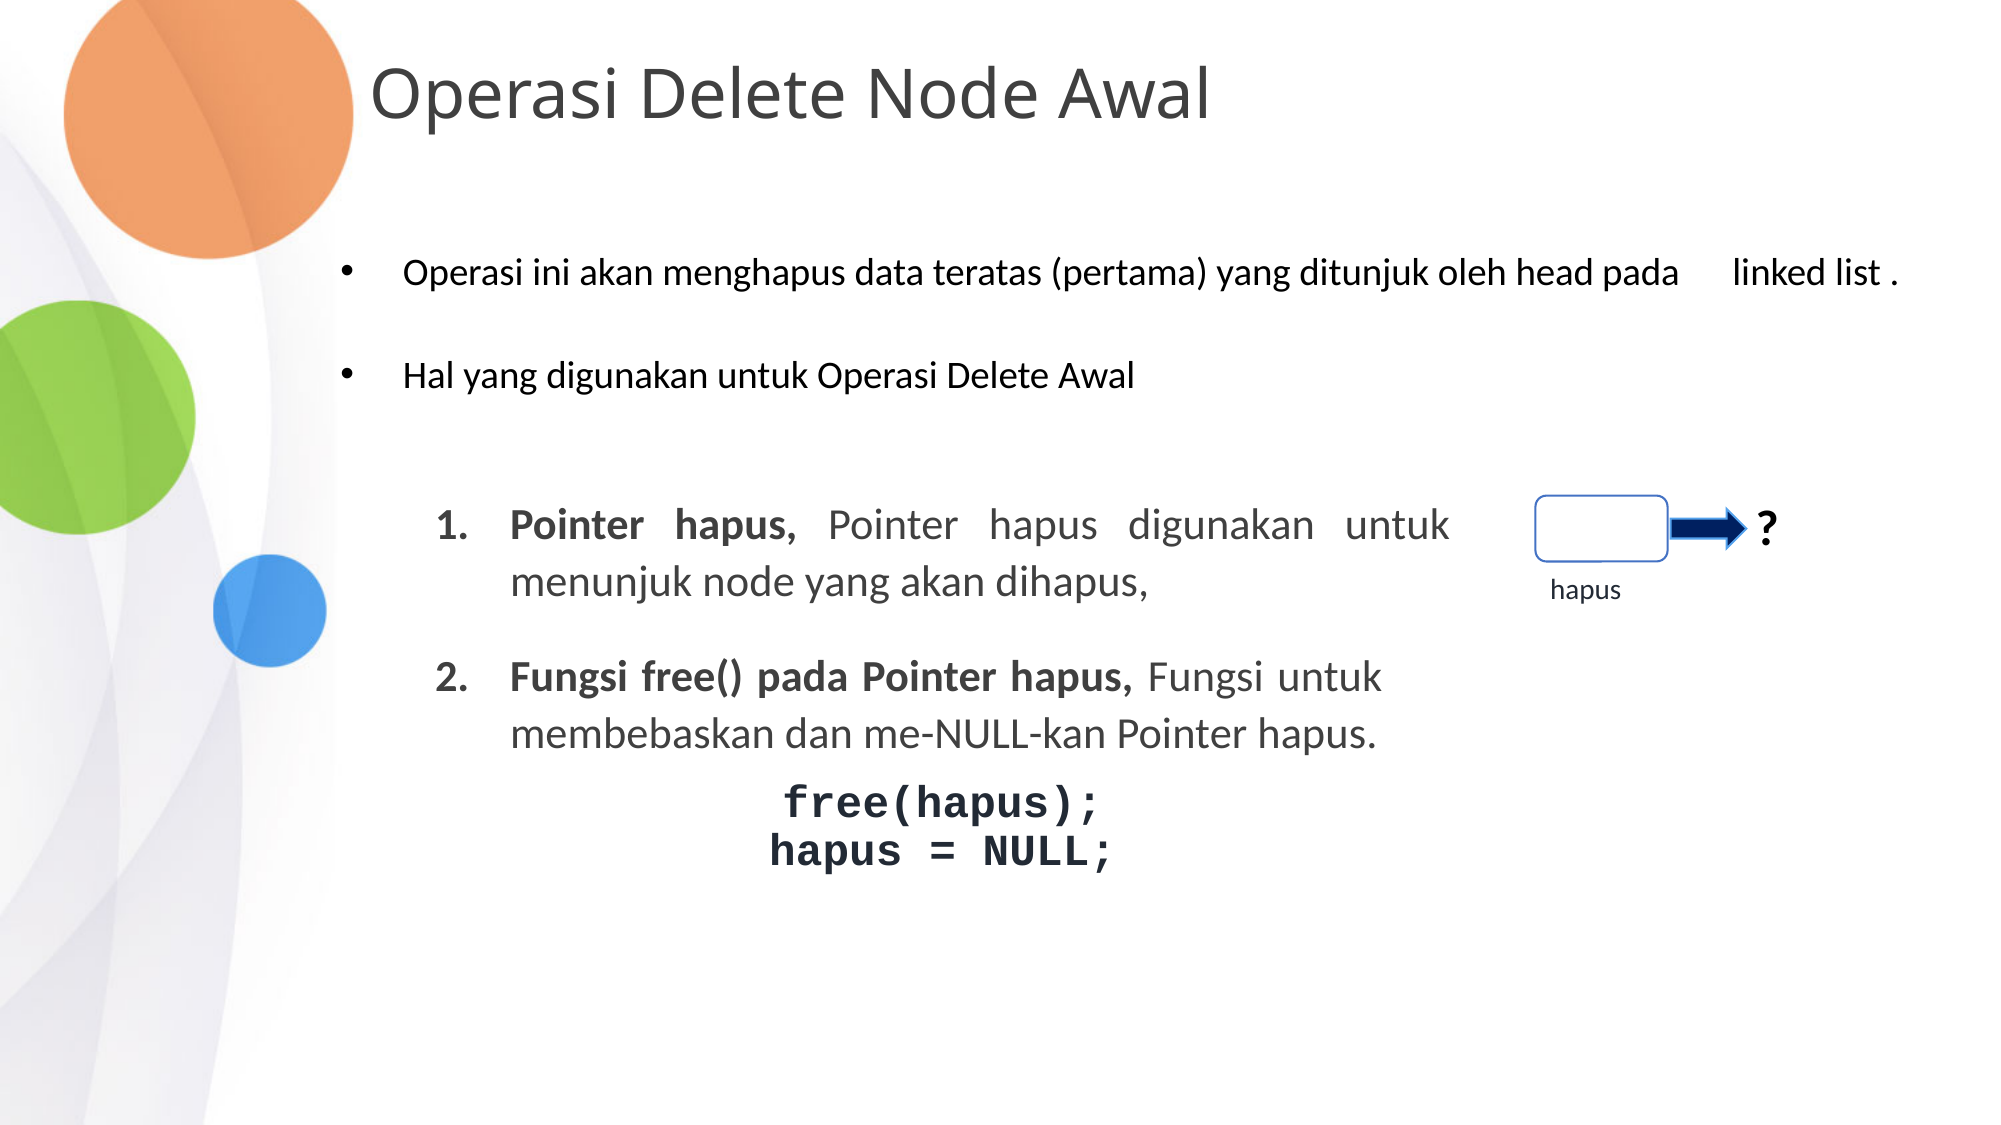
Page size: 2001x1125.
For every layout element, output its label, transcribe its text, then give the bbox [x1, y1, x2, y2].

text_box hapus [1535, 563, 1668, 613]
title Operasi Delete Node Awal [354, 0, 2000, 194]
list Operasi ini akan menghapus data teratas (pertama) yang ditunjuk oleh head pada linked list . Hal yang digunakan untuk Operasi Delete Awal [275, 216, 1932, 673]
picture [0, 0, 2001, 1125]
text_box ? [1740, 488, 1804, 563]
list Pointer hapus, Pointer hapus digunakan untuk menunjuk node yang akan dihapus, Fungsi free() pada Pointer hapus, Fungsi untuk membebaskan dan me-NULL-kan Pointer hapus. free(hapus); hapus = NULL; [369, 483, 1466, 1125]
text_box [1534, 494, 1669, 563]
text_box [1669, 506, 1740, 551]
